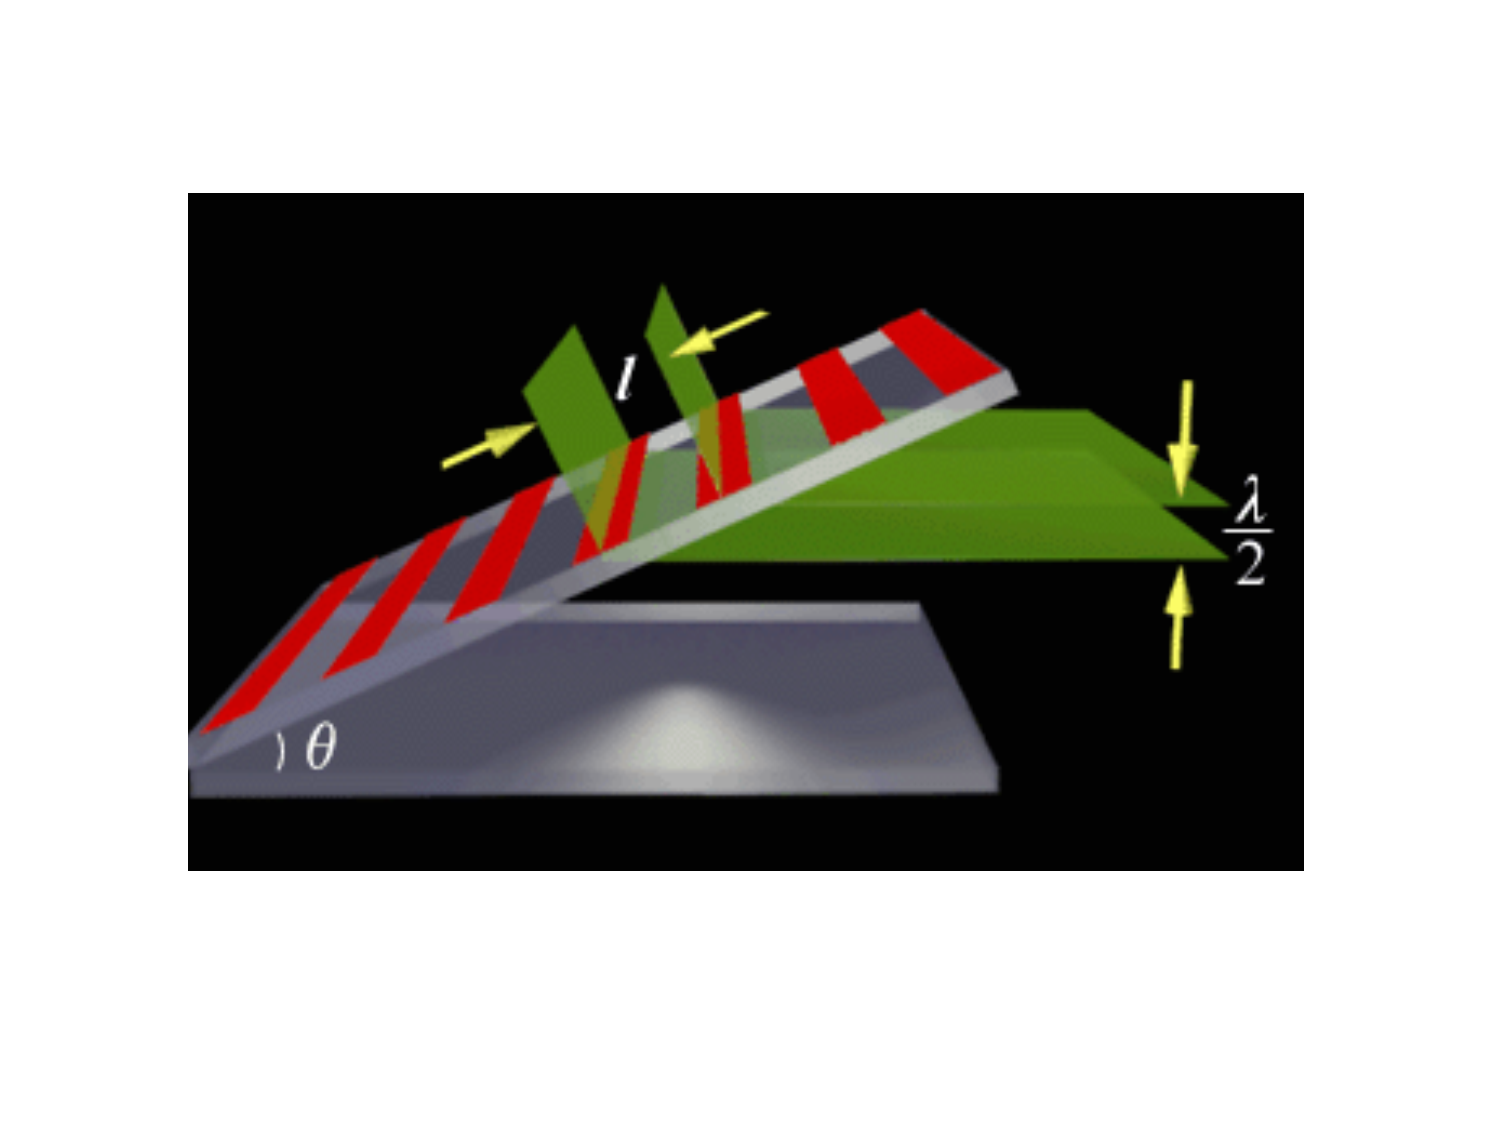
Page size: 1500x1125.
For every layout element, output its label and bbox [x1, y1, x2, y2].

picture [188, 193, 1304, 871]
